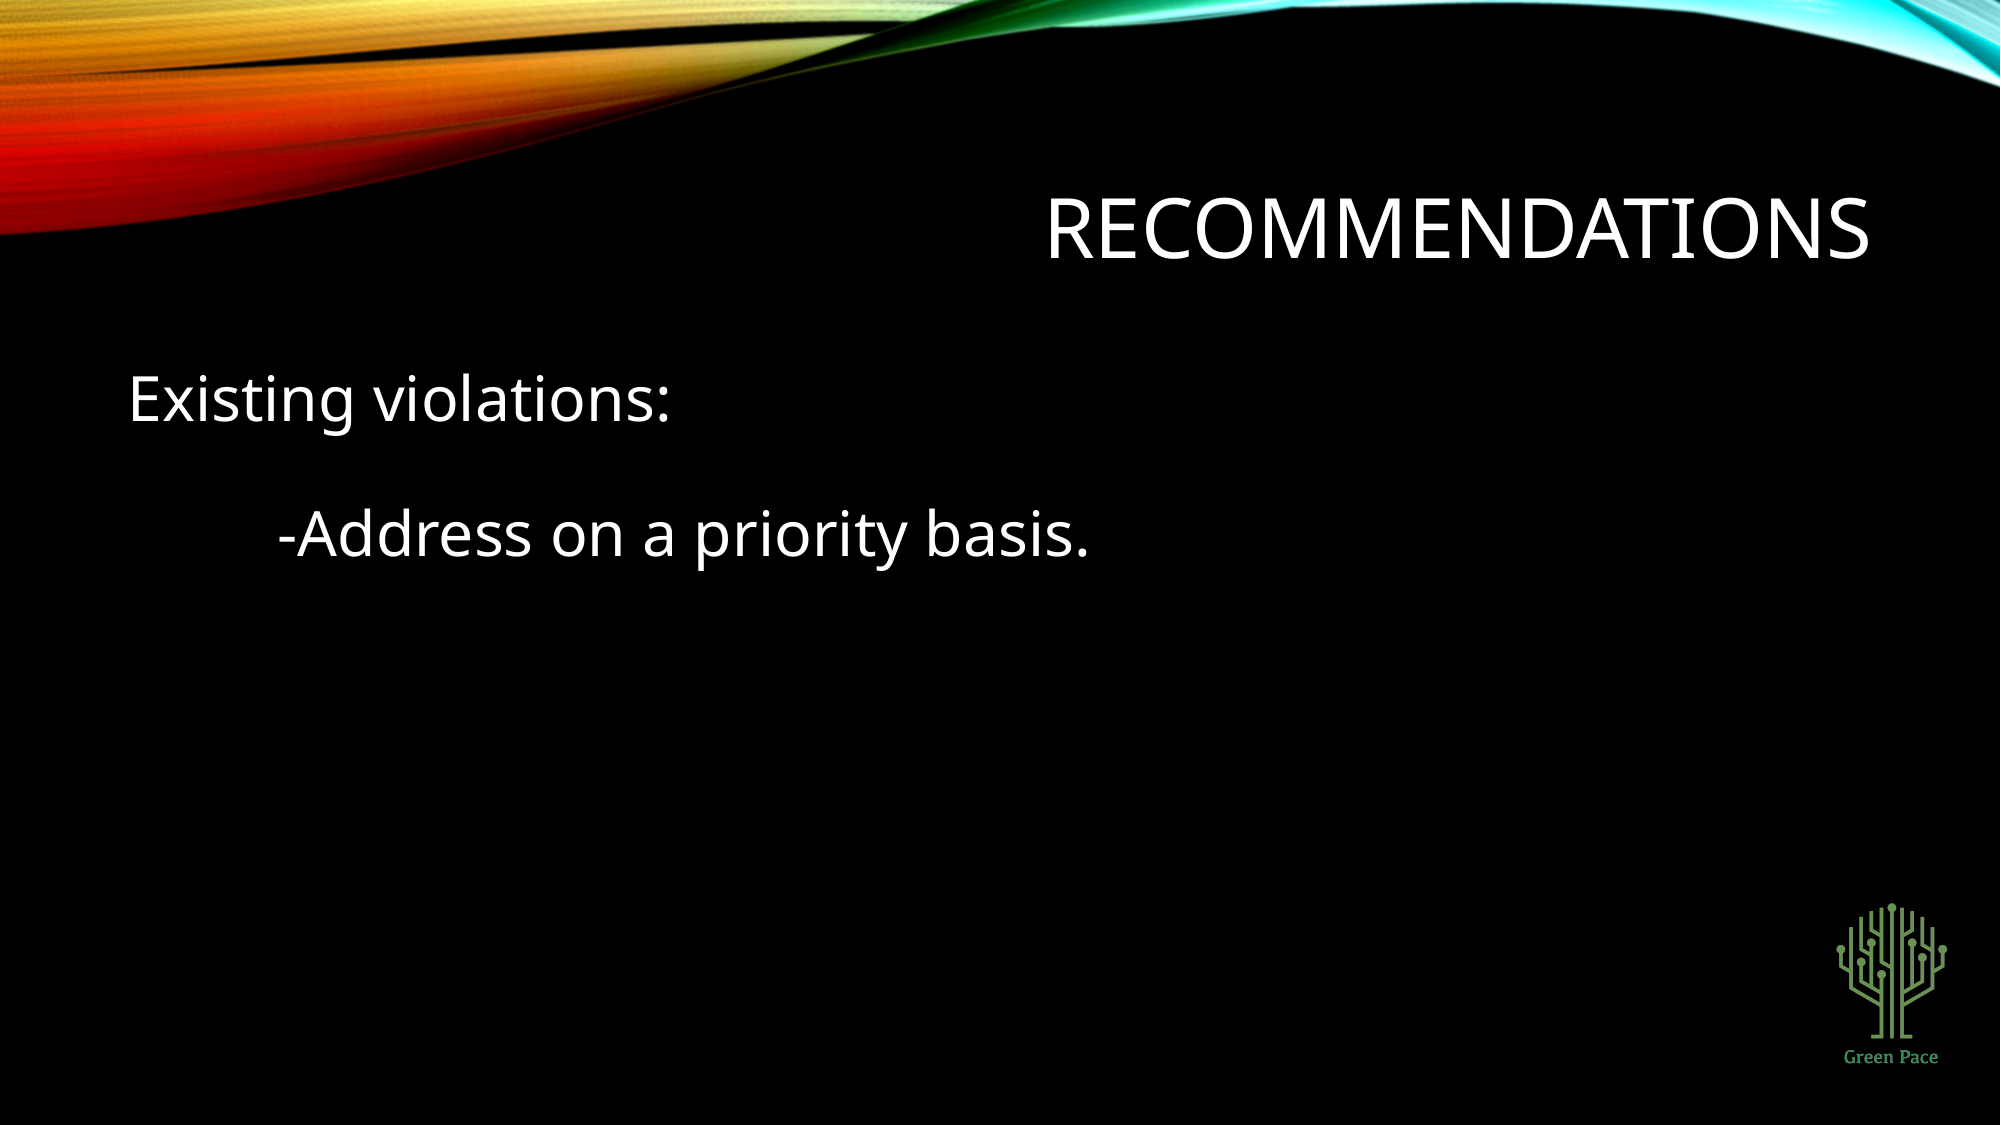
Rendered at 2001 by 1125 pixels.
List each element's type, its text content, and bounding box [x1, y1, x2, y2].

picture [0, 0, 2000, 237]
picture [1817, 892, 1964, 1082]
title RECOMMENDATIONS [474, 125, 1888, 338]
list Existing violations: -Address on a priority basis. [112, 360, 1888, 1021]
